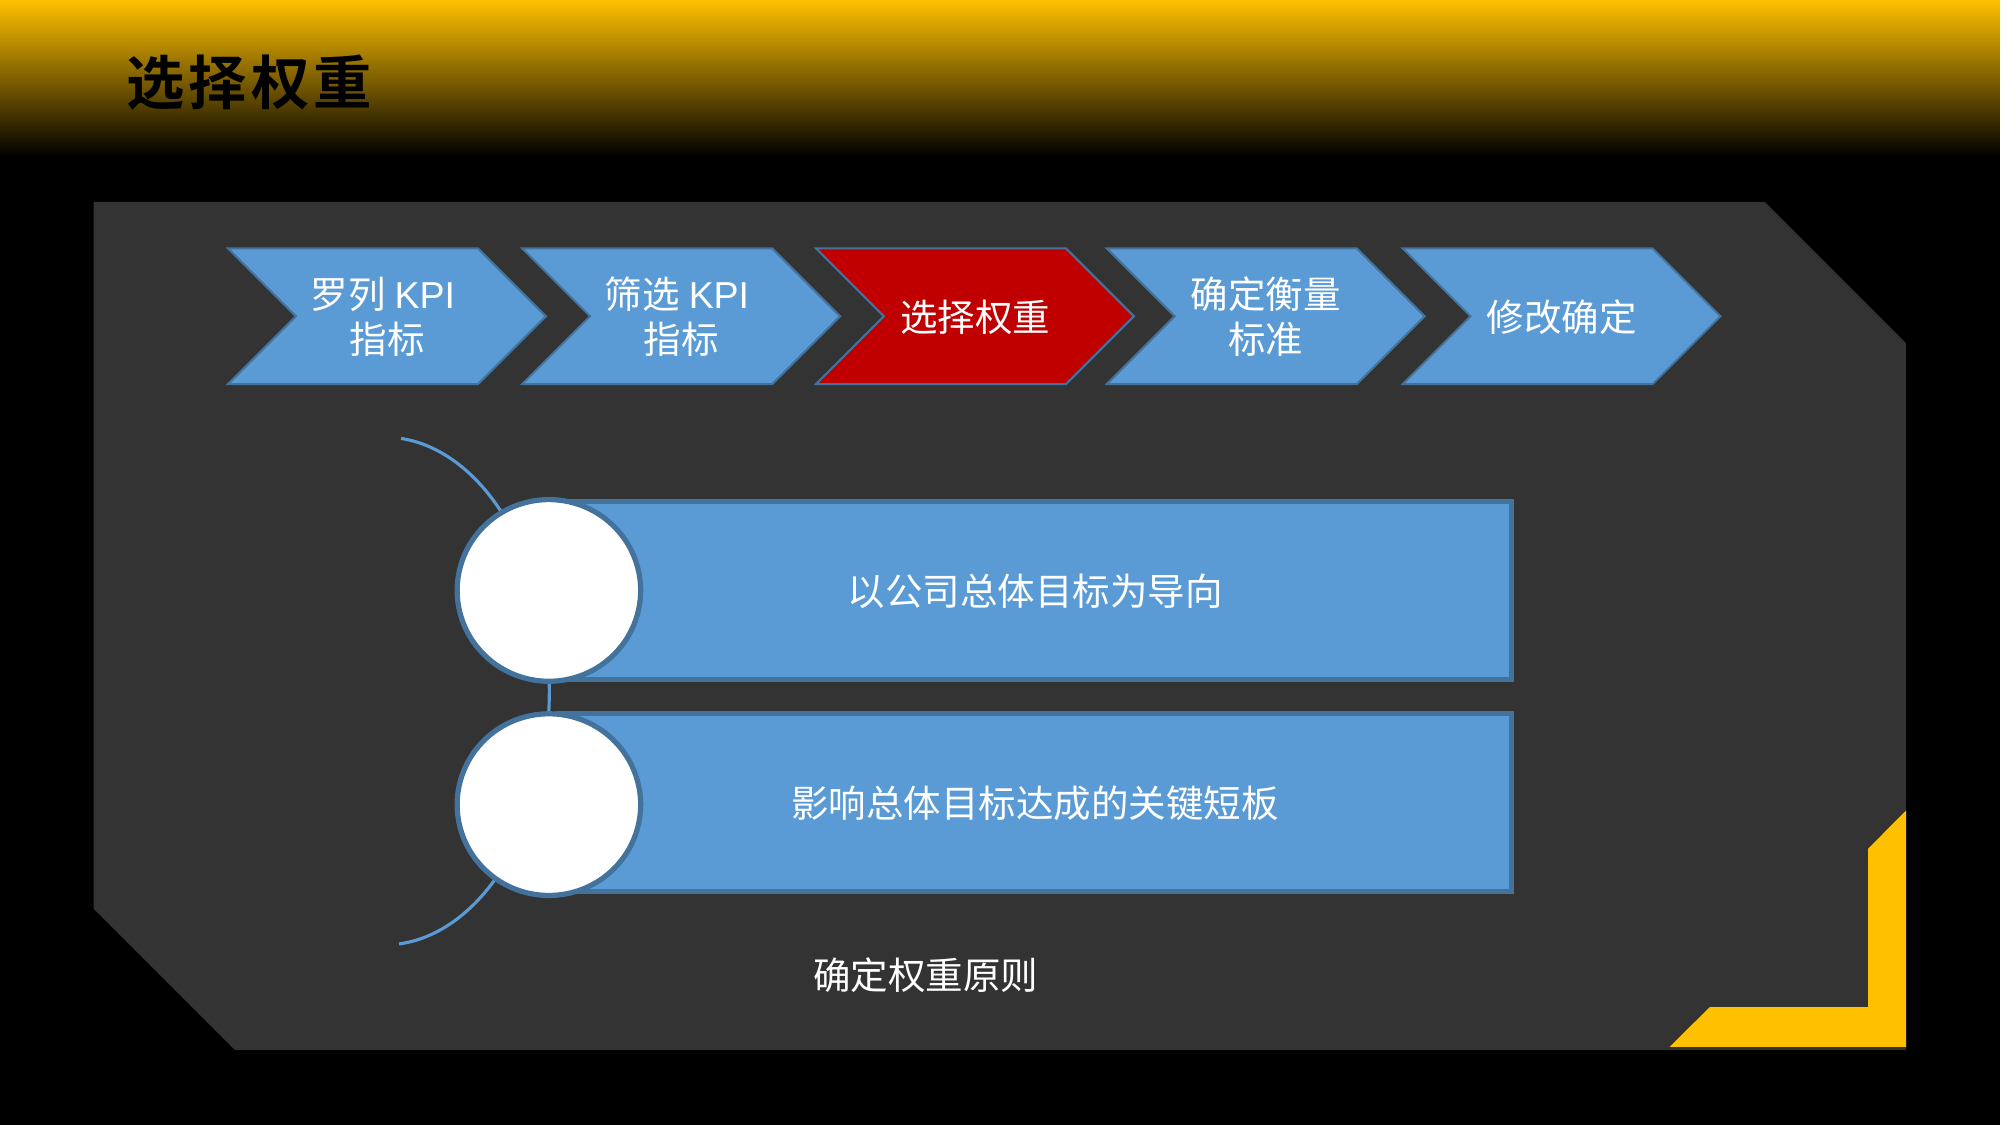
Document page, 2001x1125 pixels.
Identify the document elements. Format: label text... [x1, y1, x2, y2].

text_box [219, 437, 1512, 1006]
text_box [92, 200, 1908, 1052]
text_box [1667, 808, 1908, 1048]
title 选择权重 [109, 28, 1891, 135]
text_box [227, 248, 1721, 385]
